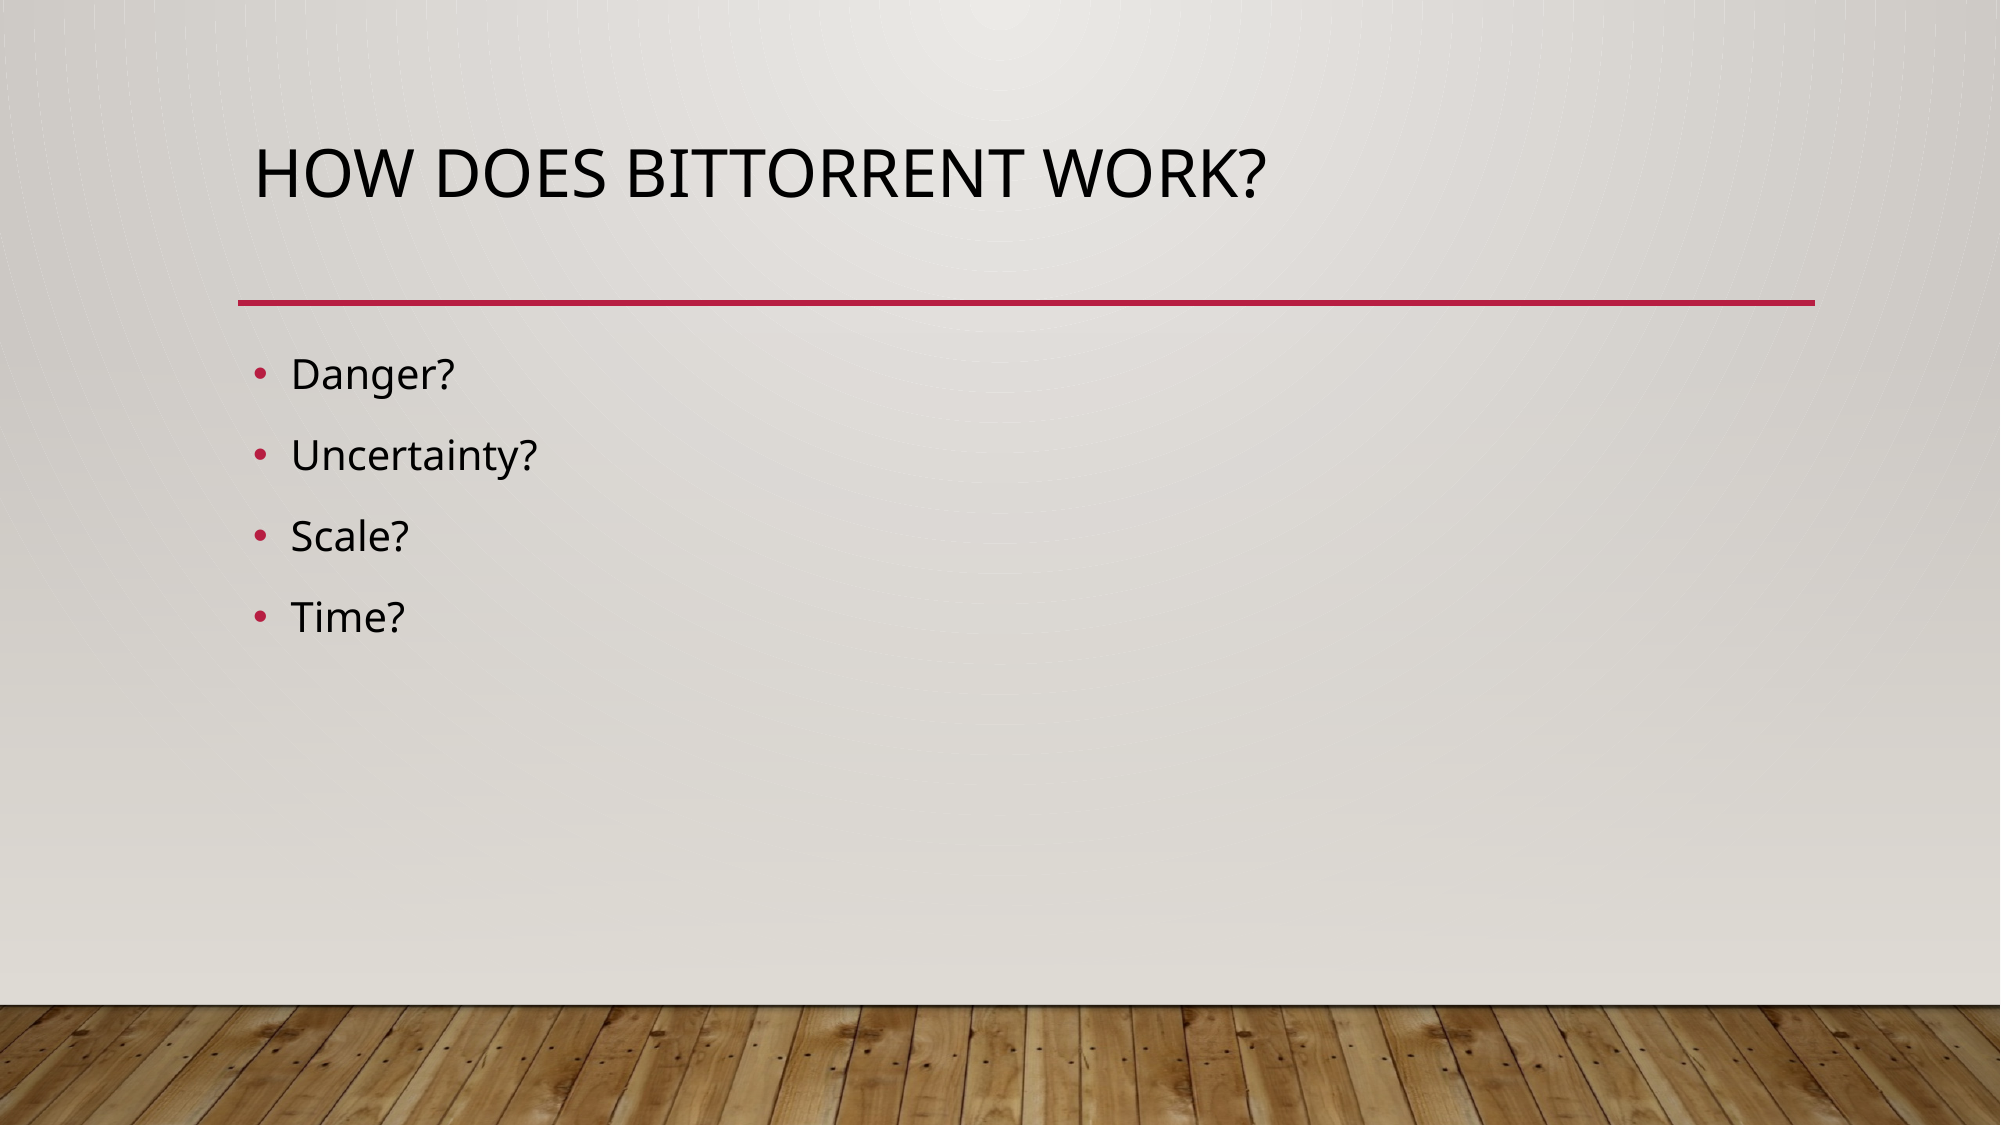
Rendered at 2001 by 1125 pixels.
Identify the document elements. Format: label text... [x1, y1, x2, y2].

picture [0, 1005, 2000, 1125]
list Danger? Uncertainty? Scale? Time? [238, 330, 1814, 897]
title How does bittorrent work? [238, 131, 1814, 305]
